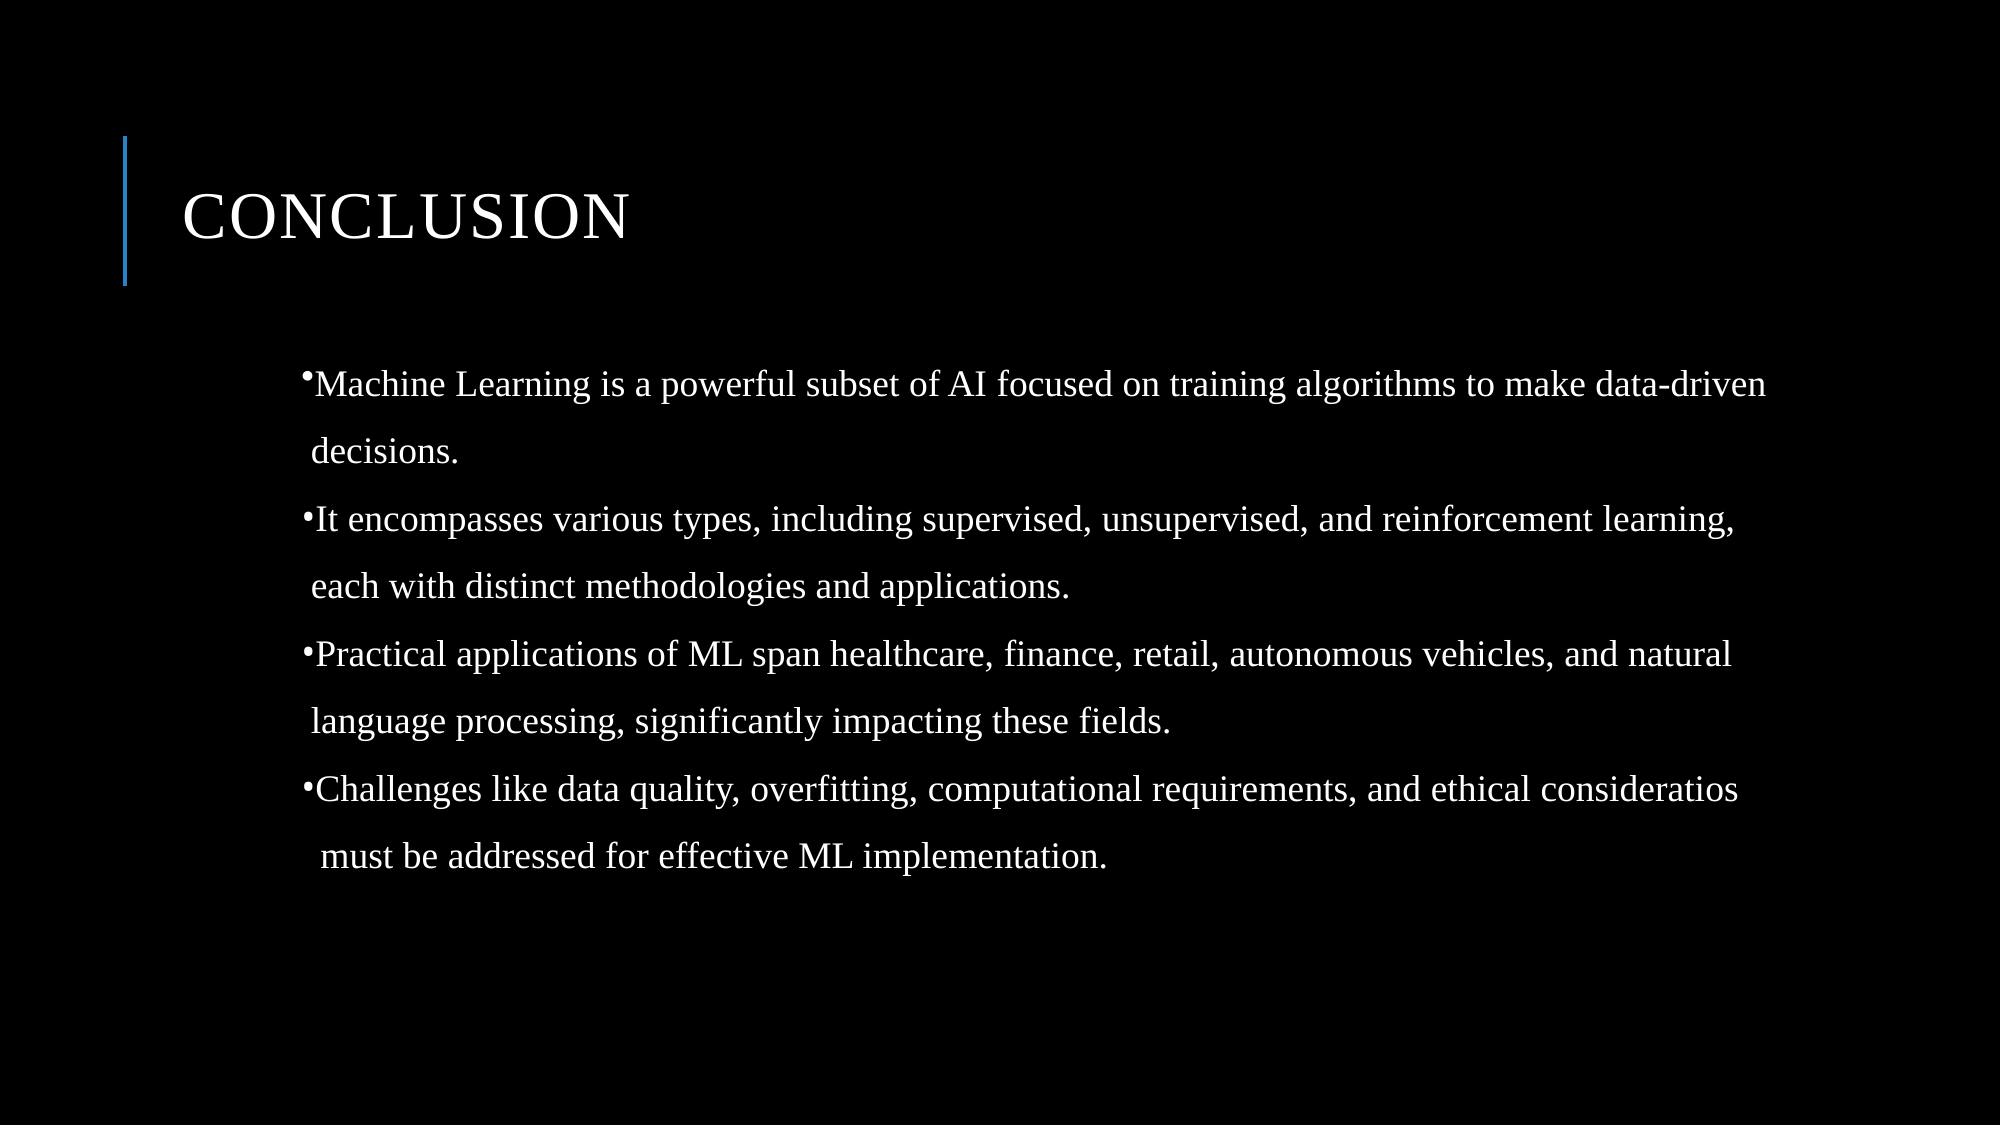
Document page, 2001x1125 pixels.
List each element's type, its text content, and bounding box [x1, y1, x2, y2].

title CONCLUSION [168, 96, 1763, 342]
list Machine Learning is a powerful subset of AI focused on training algorithms to make data-driven decisions. It encompasses various types, including supervised, unsupervised, and reinforcement learning, each with distinct methodologies and applications. Practical applications of ML span healthcare, finance, retail, autonomous vehicles, and natural language processing, significantly impacting these fields. Challenges like data quality, overfitting, computational requirements, and ethical consideratios must be addressed for effective ML implementation. [286, 313, 1794, 967]
